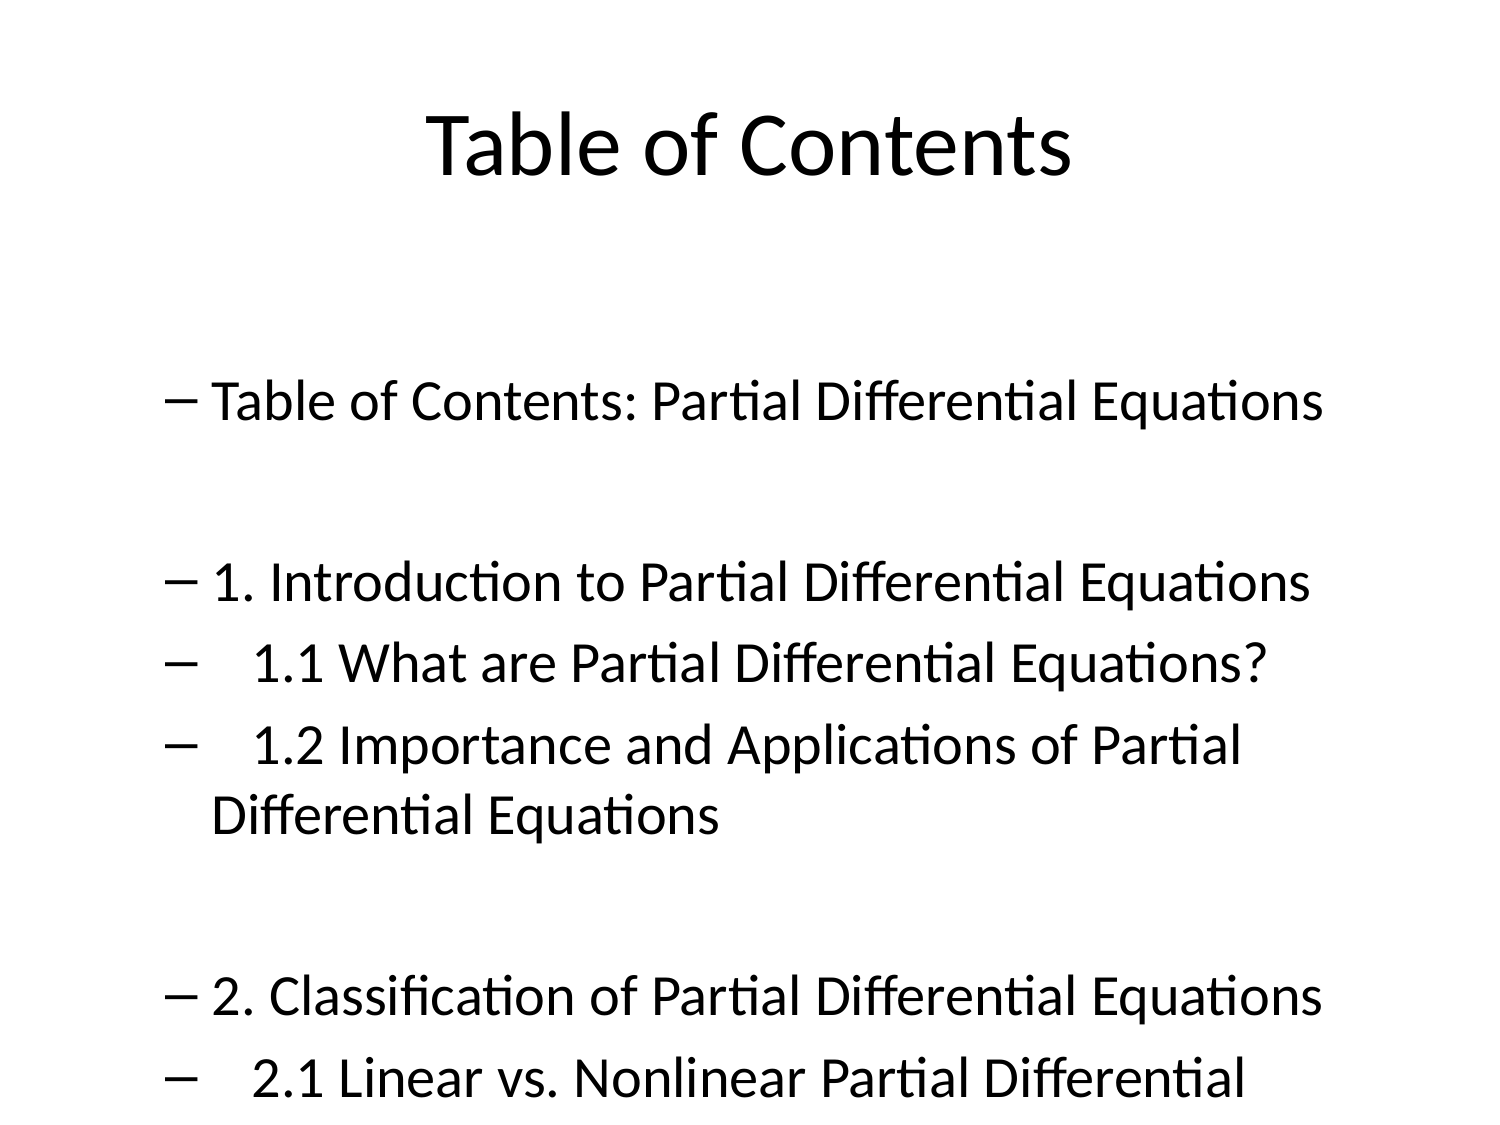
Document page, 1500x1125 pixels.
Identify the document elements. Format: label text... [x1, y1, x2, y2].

list Table of Contents: Partial Differential Equations 1. Introduction to Partial Differential Equations 1.1 What are Partial Differential Equations? 1.2 Importance and Applications of Partial Differential Equations 2. Classification of Partial Differential Equations 2.1 Linear vs. Nonlinear Partial Differential Equations 2.2 Homogeneous vs. Inhomogeneous Partial Differential Equations 2.3 First-Order vs. Higher-Order Partial Differential Equations 3. Types of Partial Differential Equations 3.1 Elliptic Partial Differential Equations 3.2 Parabolic Partial Differential Equations 3.3 Hyperbolic Partial Differential Equations 4. Space and Time Dimensions 4.1 One-Dimensional Partial Differential Equations 4.2 Two-Dimensional Partial Differential Equations 4.3 Three-Dimensional Partial Differential Equations 4.4 Time-Dependent Partial Differential Equations 5. Solution Methods for Partial Differential Equations 5.1 Analytical Methods 5.1.1 Separation of Variables 5.1.2 Method of Characteristics 5.1.3 Fourier Transform 5.2 Numerical Methods 5.2.1 Finite Difference Method 5.2.2 Finite Element Method 5.2.3 Finite Volume Method 6. Boundary and Initial Conditions 6.1 Dirichlet Boundary Conditions 6.2 Neumann Boundary Conditions 6.3 Cauchy/Riemann Conditions 6.4 Initial Conditions 7. Applications of Partial Differential Equations 7.1 Heat Conduction Equation 7.2 Wave Equation 7.3 Laplace's Equation 7.4 Schrödinger Equation 7.5 Navier-Stokes Equations 7.6 Reaction-Diffusion Equations 8. Advanced Topics in Partial Differential Equations 8.1 Existence and Uniqueness of Solutions 8.2 Stability and Convergence 8.3 Inverse Problems 8.4 Nonlinear Partial Differential Equations 8.5 Systems of Partial Differential Equations 9. Future Developments and Challenges in Partial Differential Equations 9.1 Emerging Fields and Applications 9.2 Computational Advances 9.3 Modeling Complex Phenomena 10. Conclusion Please note that this table of contents is not exhaustive and can vary depending on the depth and scope of the topic being covered. [75, 262, 1425, 1005]
title Table of Contents [75, 45, 1425, 233]
